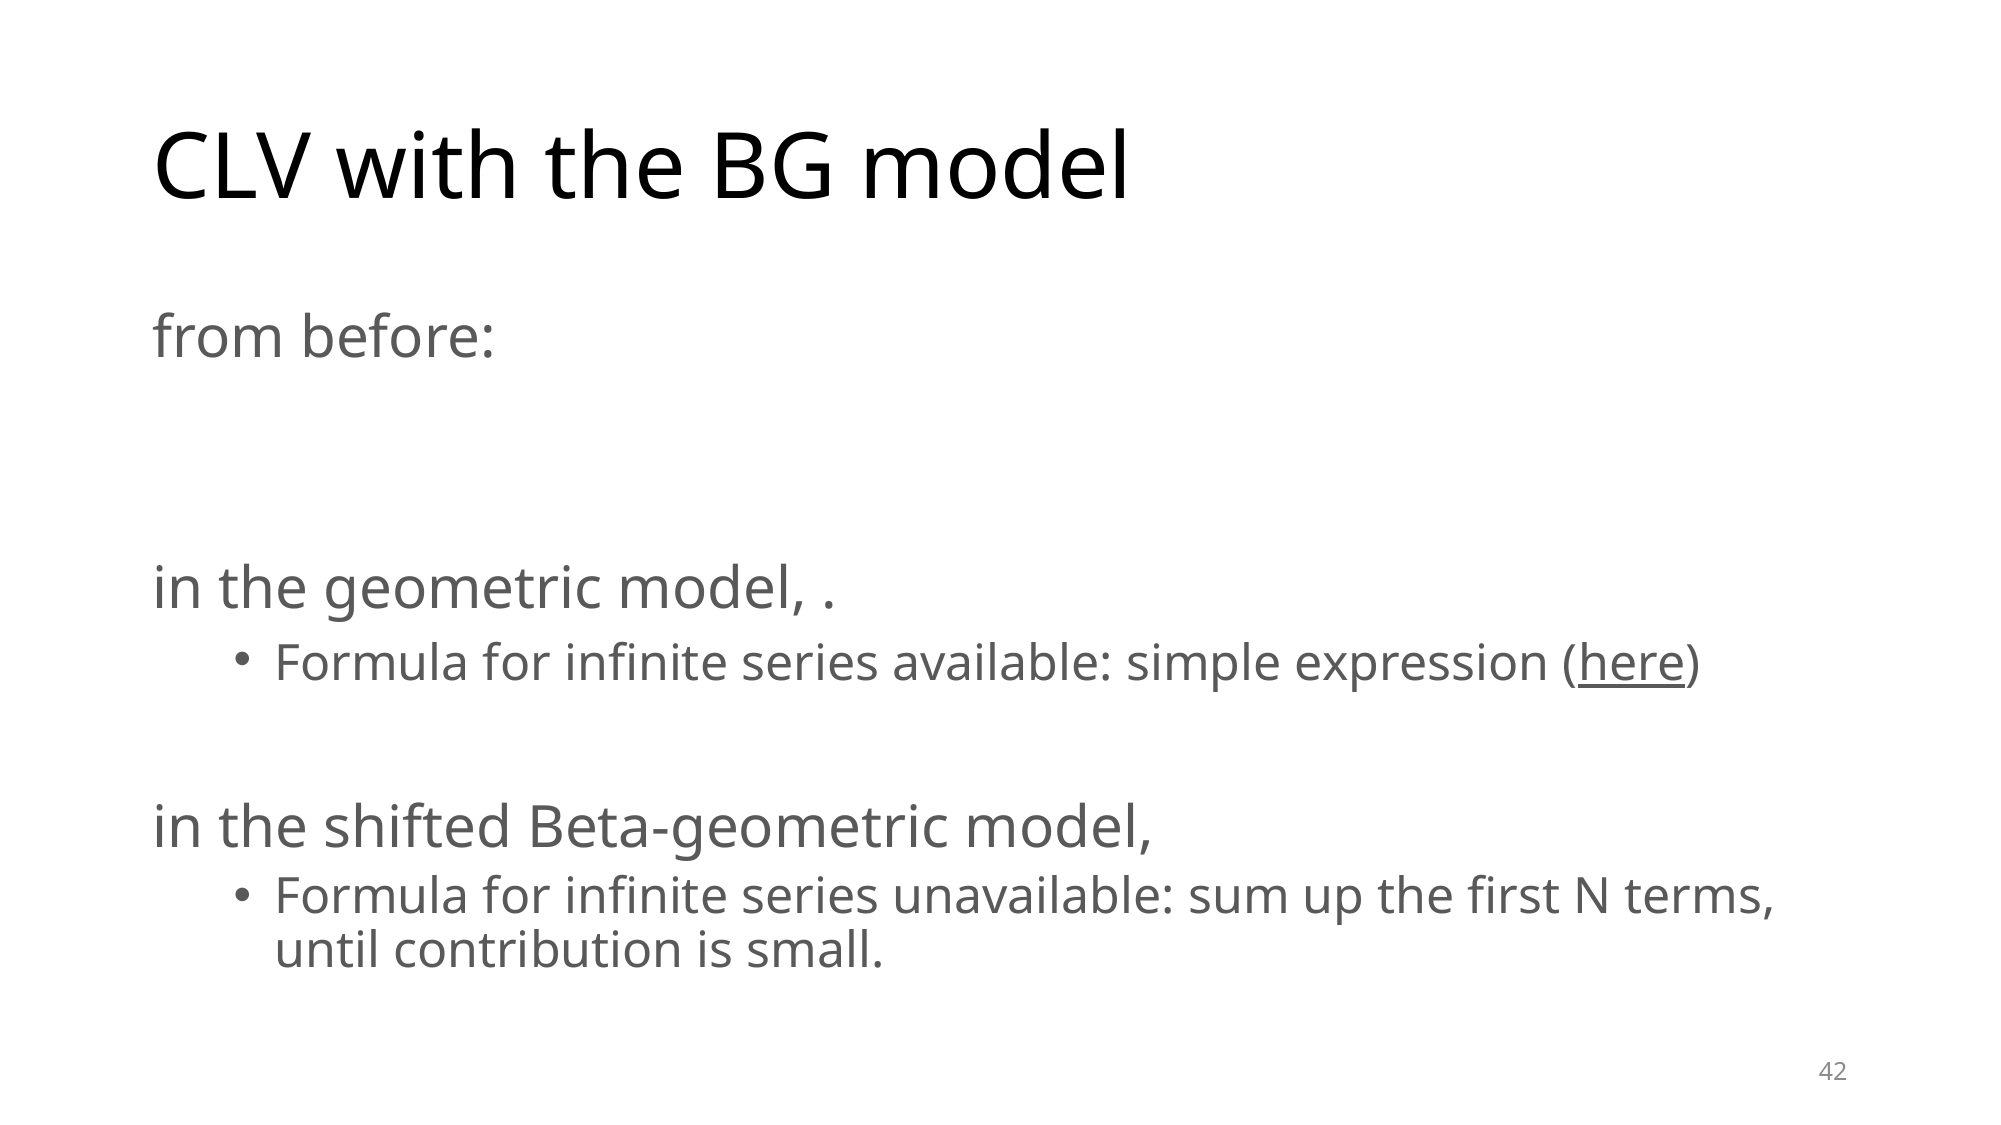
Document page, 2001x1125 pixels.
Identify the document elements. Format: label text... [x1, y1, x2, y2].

slide_number 42 [1412, 1042, 1863, 1103]
title CLV with the BG model [137, 59, 1863, 278]
